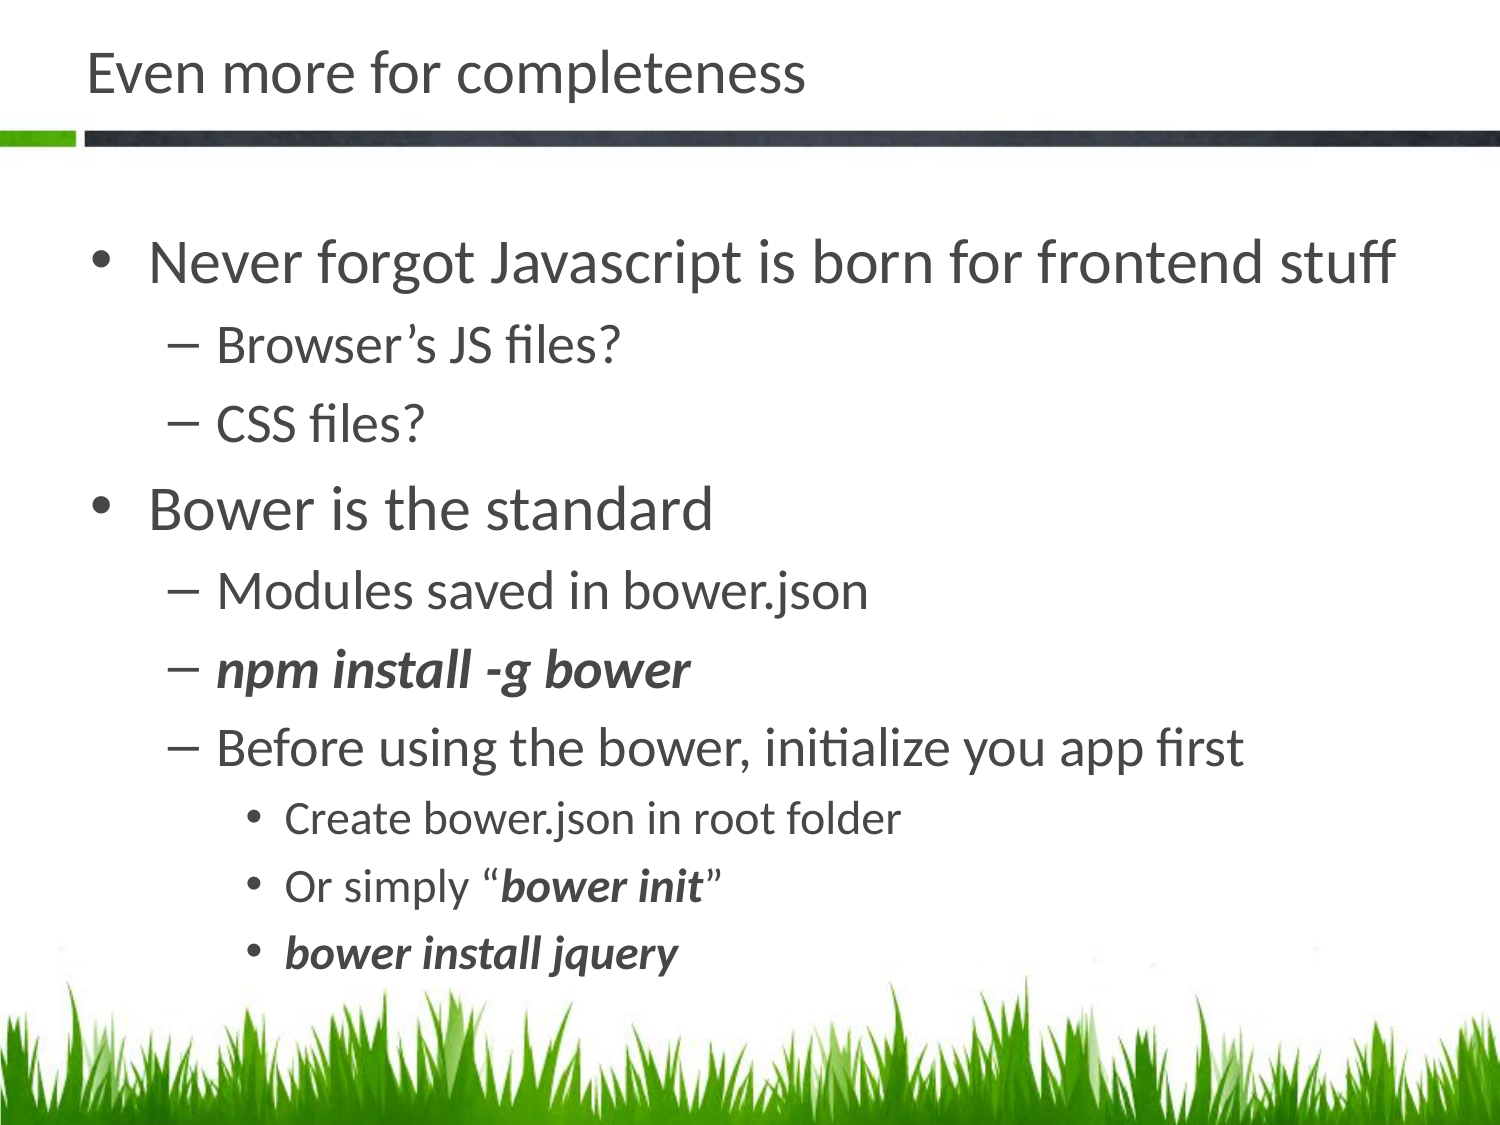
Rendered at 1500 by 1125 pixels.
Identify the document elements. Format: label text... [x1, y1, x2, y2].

list Never forgot Javascript is born for frontend stuff Browser’s JS files? CSS files? Bower is the standard Modules saved in bower.json npm install -g bower Before using the bower, initialize you app first Create bower.json in root folder Or simply “bower init” bower install jquery [75, 212, 1425, 1005]
picture [0, 0, 1500, 1125]
title Even more for completeness [71, 12, 1450, 125]
